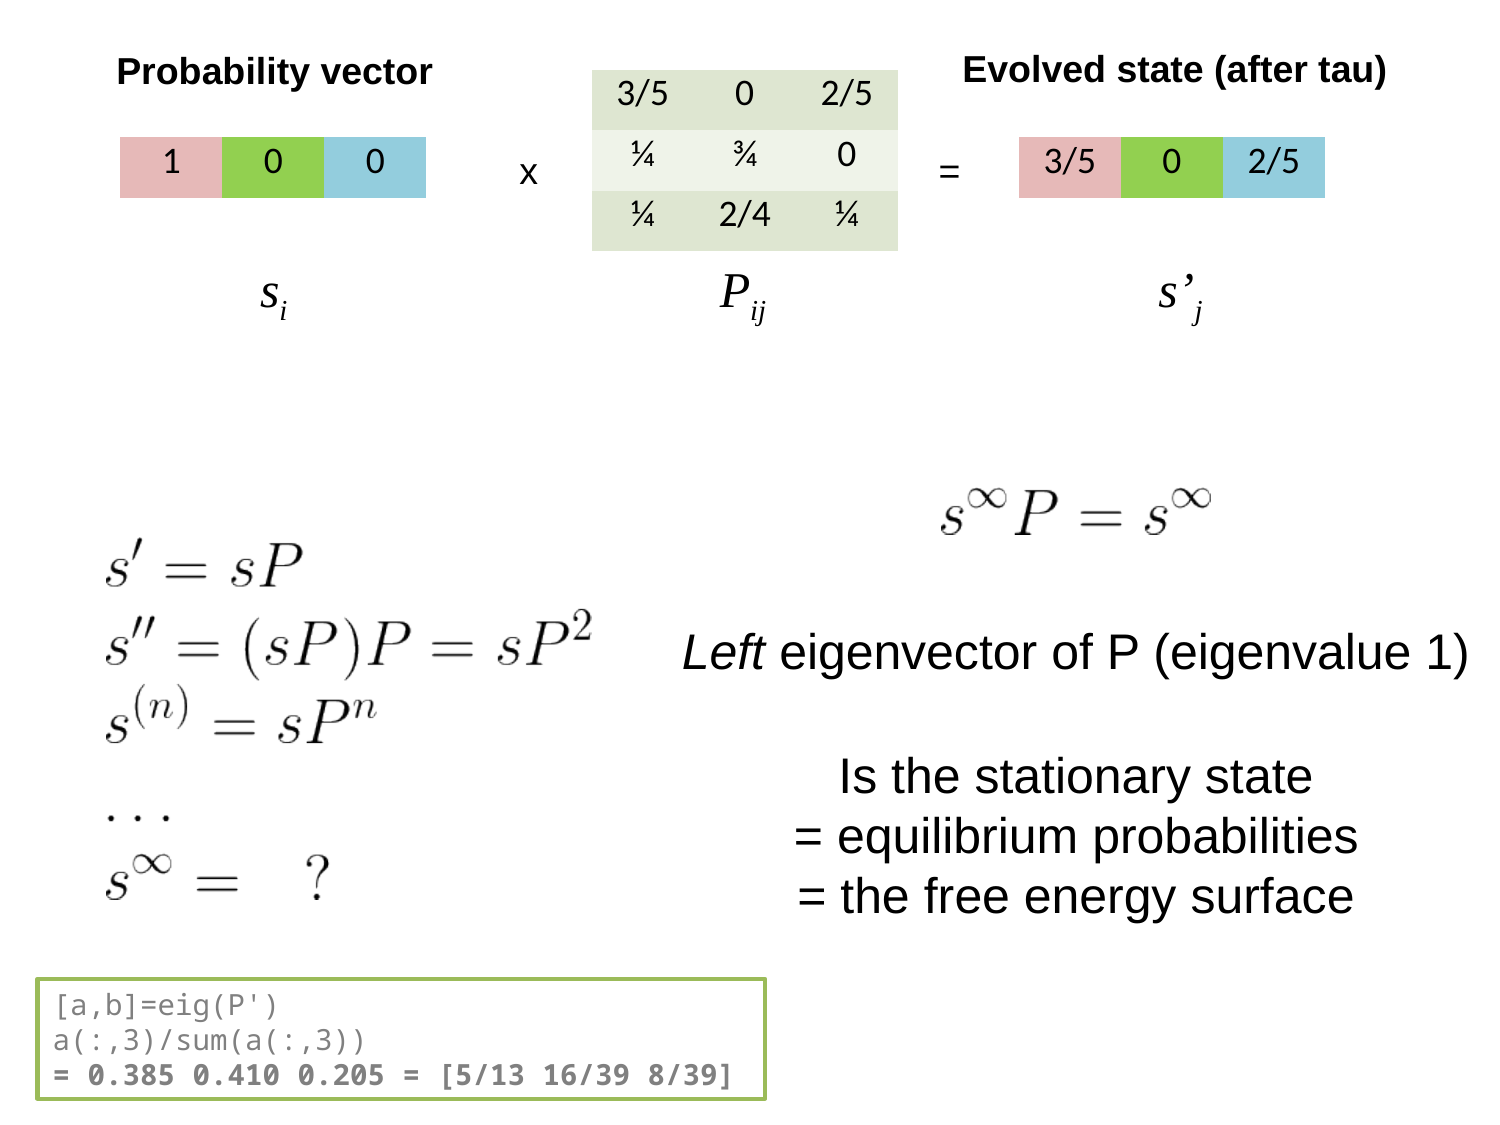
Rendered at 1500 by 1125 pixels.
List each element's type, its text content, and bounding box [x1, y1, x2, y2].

table_header 2/5 [1223, 137, 1325, 198]
text_box si [244, 249, 303, 334]
table_cell ¼ [592, 130, 694, 191]
text_box Pij [704, 249, 782, 334]
table_cell ¾ [694, 130, 796, 191]
picture [106, 537, 592, 901]
table_header 0 [1121, 137, 1223, 198]
table_header 0 [222, 137, 324, 198]
text_box = [923, 139, 976, 200]
table_header 3/5 [1019, 137, 1121, 198]
table_cell ¼ [592, 191, 694, 251]
table_cell 2/4 [694, 191, 796, 251]
text_box Left eigenvector of P (eigenvalue 1) [666, 612, 1486, 688]
picture [941, 487, 1211, 535]
table_header 0 [694, 70, 796, 130]
table_header 2/5 [796, 70, 898, 130]
table_cell 0 [796, 130, 898, 191]
table_cell ¼ [796, 191, 898, 251]
text_box Probability vector [101, 39, 449, 100]
text_box Is the stationary state = equilibrium probabilities = the free energy surface [778, 735, 1374, 931]
table_header 3/5 [592, 70, 694, 130]
text_box Evolved state (after tau) [947, 37, 1403, 98]
table_header 1 [120, 137, 222, 198]
text_box s’j [1143, 249, 1218, 334]
text_box [a,b]=eig(P') a(:,3)/sum(a(:,3)) = 0.385 0.410 0.205 = [5/13 16/39 8/39] [35, 977, 767, 1101]
text_box x [504, 139, 554, 200]
table_header 0 [324, 137, 426, 198]
